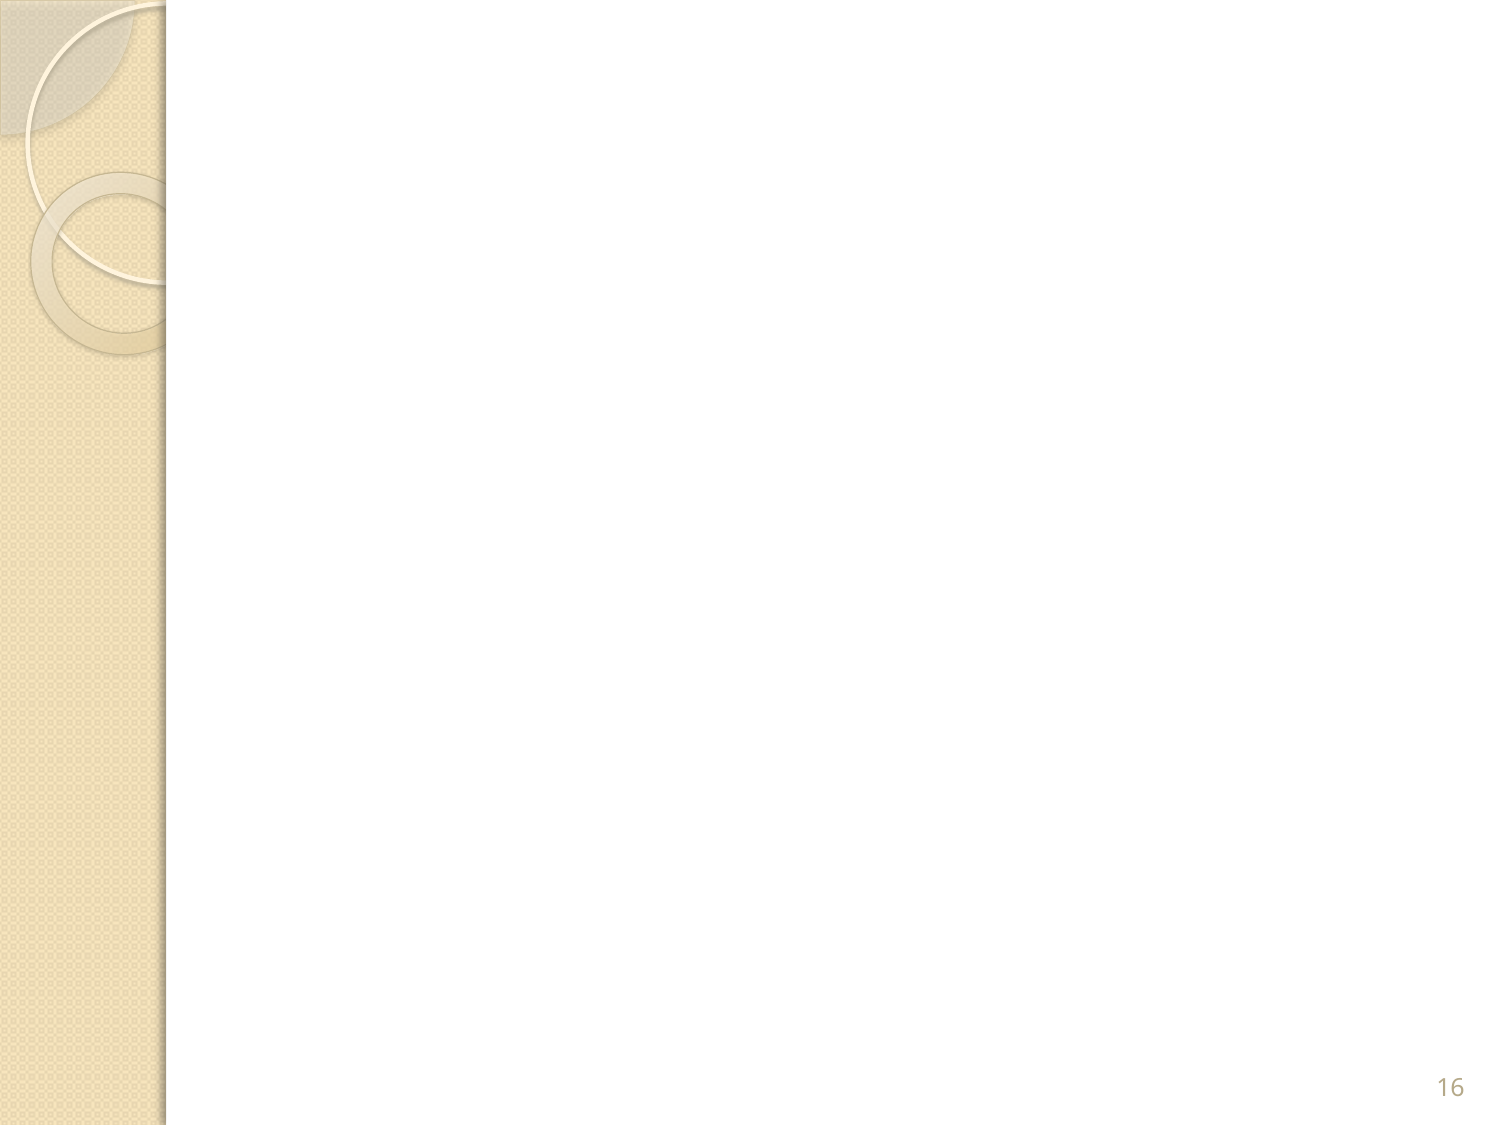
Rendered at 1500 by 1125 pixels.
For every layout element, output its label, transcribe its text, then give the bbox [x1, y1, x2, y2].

slide_number 16 [1413, 1034, 1488, 1113]
